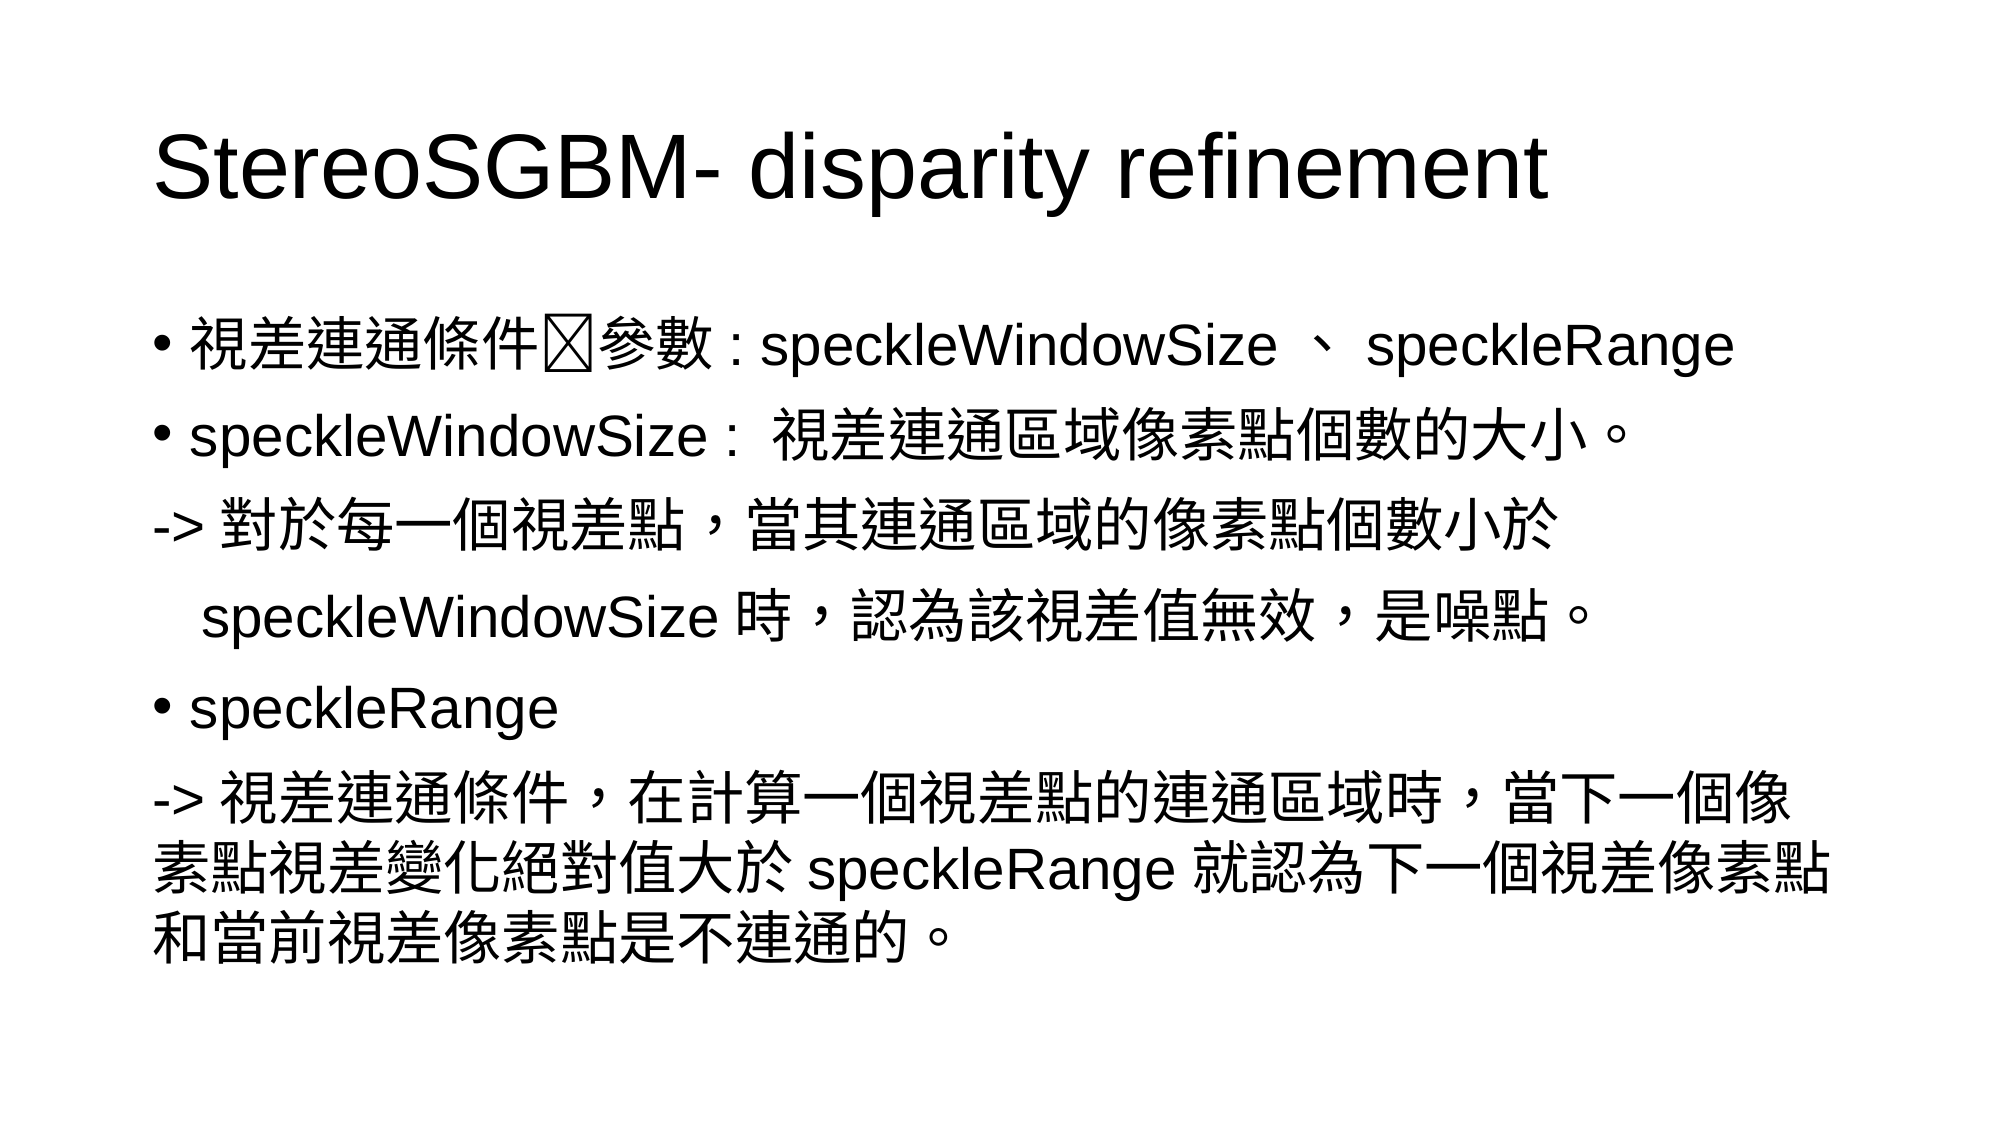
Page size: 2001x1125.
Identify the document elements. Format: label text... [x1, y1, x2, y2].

list 視差連通條件參數: speckleWindowSize、speckleRange speckleWindowSize : 視差連通區域像素點個數的大小。 ->對於每一個視差點，當其連通區域的像素點個數小於 speckleWindowSize時，認為該視差值無效，是噪點。 speckleRange ->視差連通條件，在計算一個視差點的連通區域時，當下一個像素點視差變化絕對值大於speckleRange就認為下一個視差像素點和當前視差像素點是不連通的。 [137, 299, 1863, 1014]
title StereoSGBM- disparity refinement [137, 59, 1863, 278]
